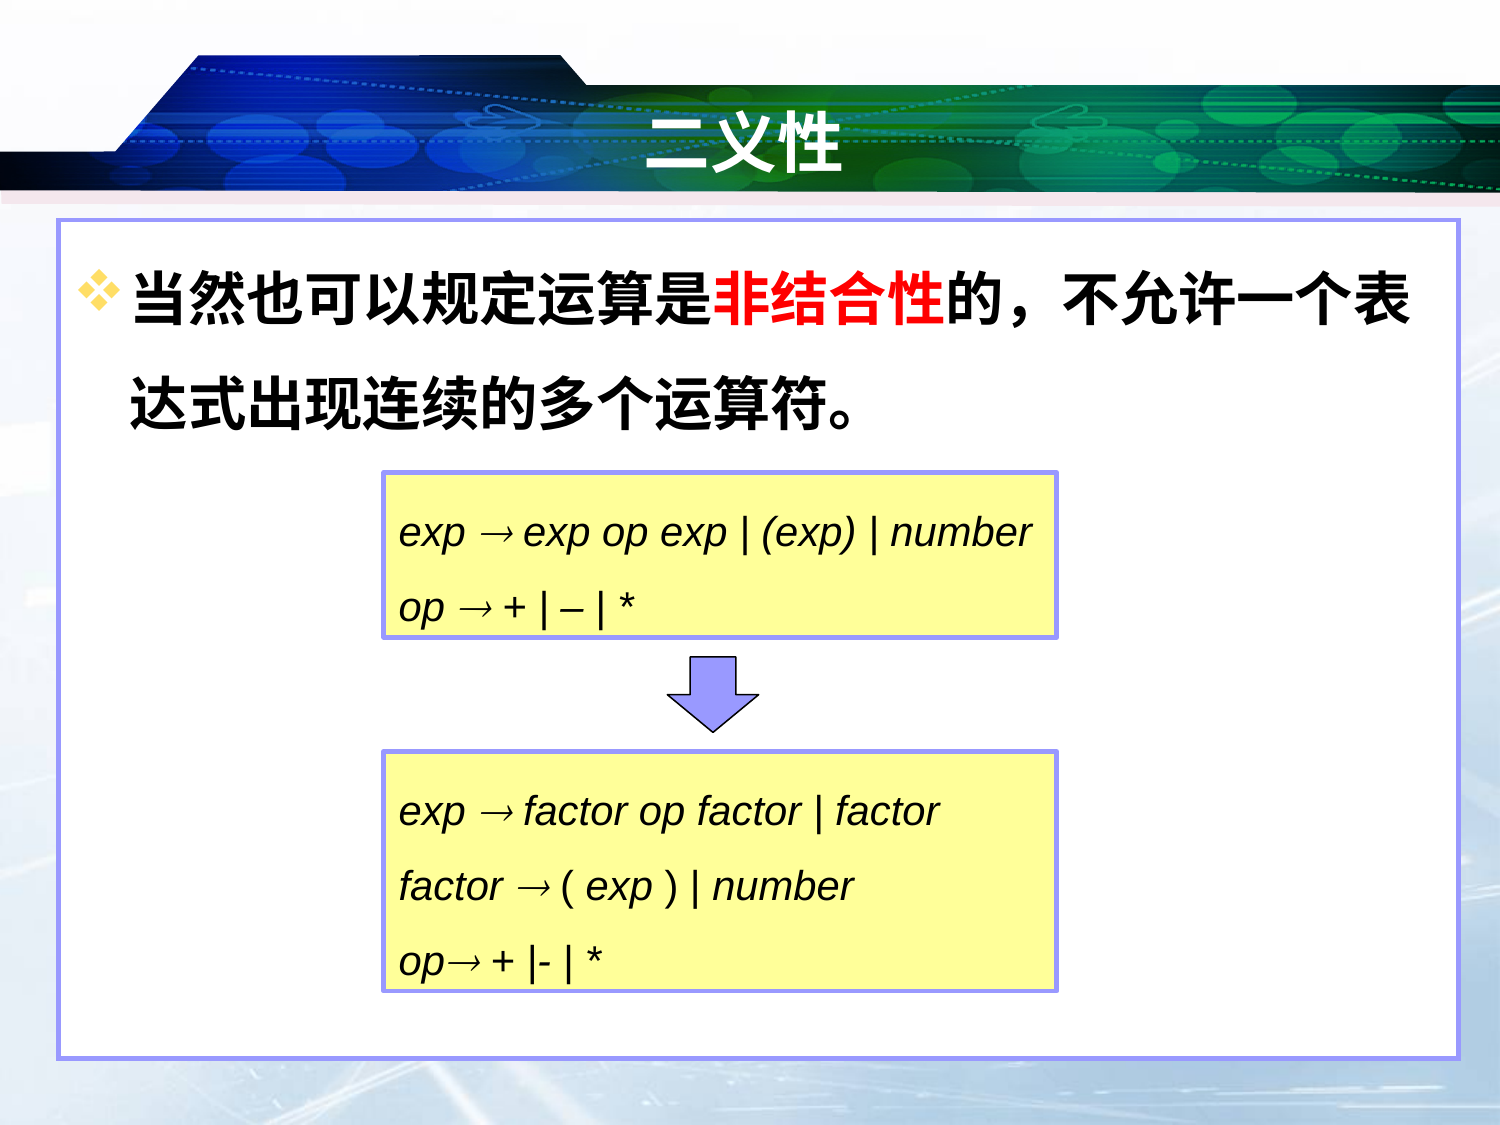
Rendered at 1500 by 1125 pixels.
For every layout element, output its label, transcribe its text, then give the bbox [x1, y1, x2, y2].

text_box [667, 656, 759, 733]
title 二义性 [99, 94, 1388, 188]
text_box exp  exp op exp | (exp) | number op  + | – | * [383, 472, 1057, 638]
picture [0, 0, 1500, 1125]
text_box exp  factor op factor | factor factor  ( exp ) | number op + |- | * [383, 751, 1057, 992]
list 当然也可以规定运算是非结合性的，不允许一个表达式出现连续的多个运算符。 [58, 219, 1459, 1059]
